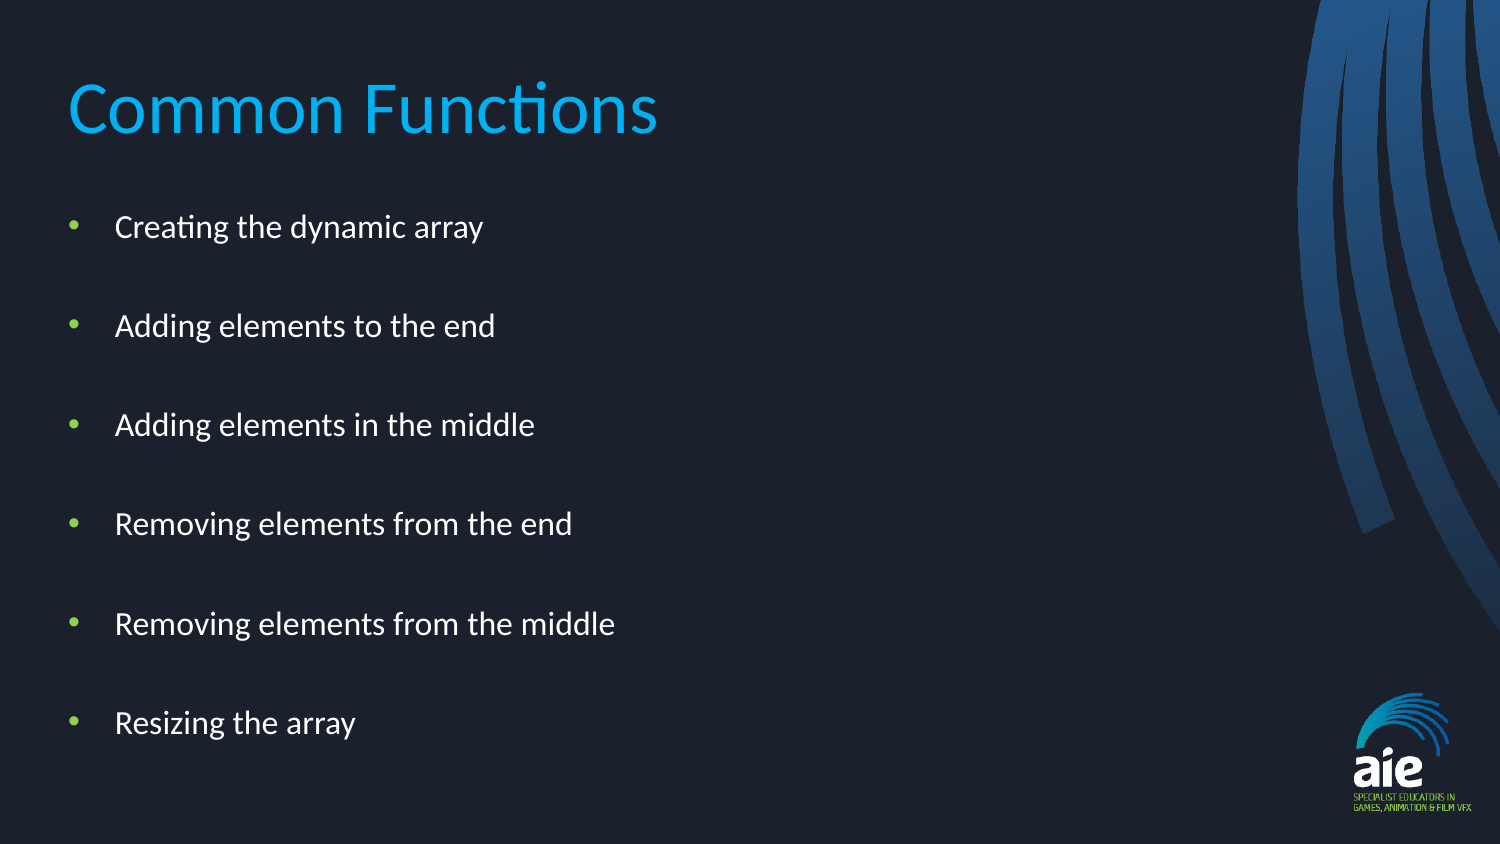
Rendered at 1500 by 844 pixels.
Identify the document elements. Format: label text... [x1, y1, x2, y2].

title Common Functions [53, 33, 1425, 175]
list Creating the dynamic array Adding elements to the end Adding elements in the middle Removing elements from the end Removing elements from the middle Resizing the array [53, 197, 1306, 753]
picture [0, 0, 1500, 844]
